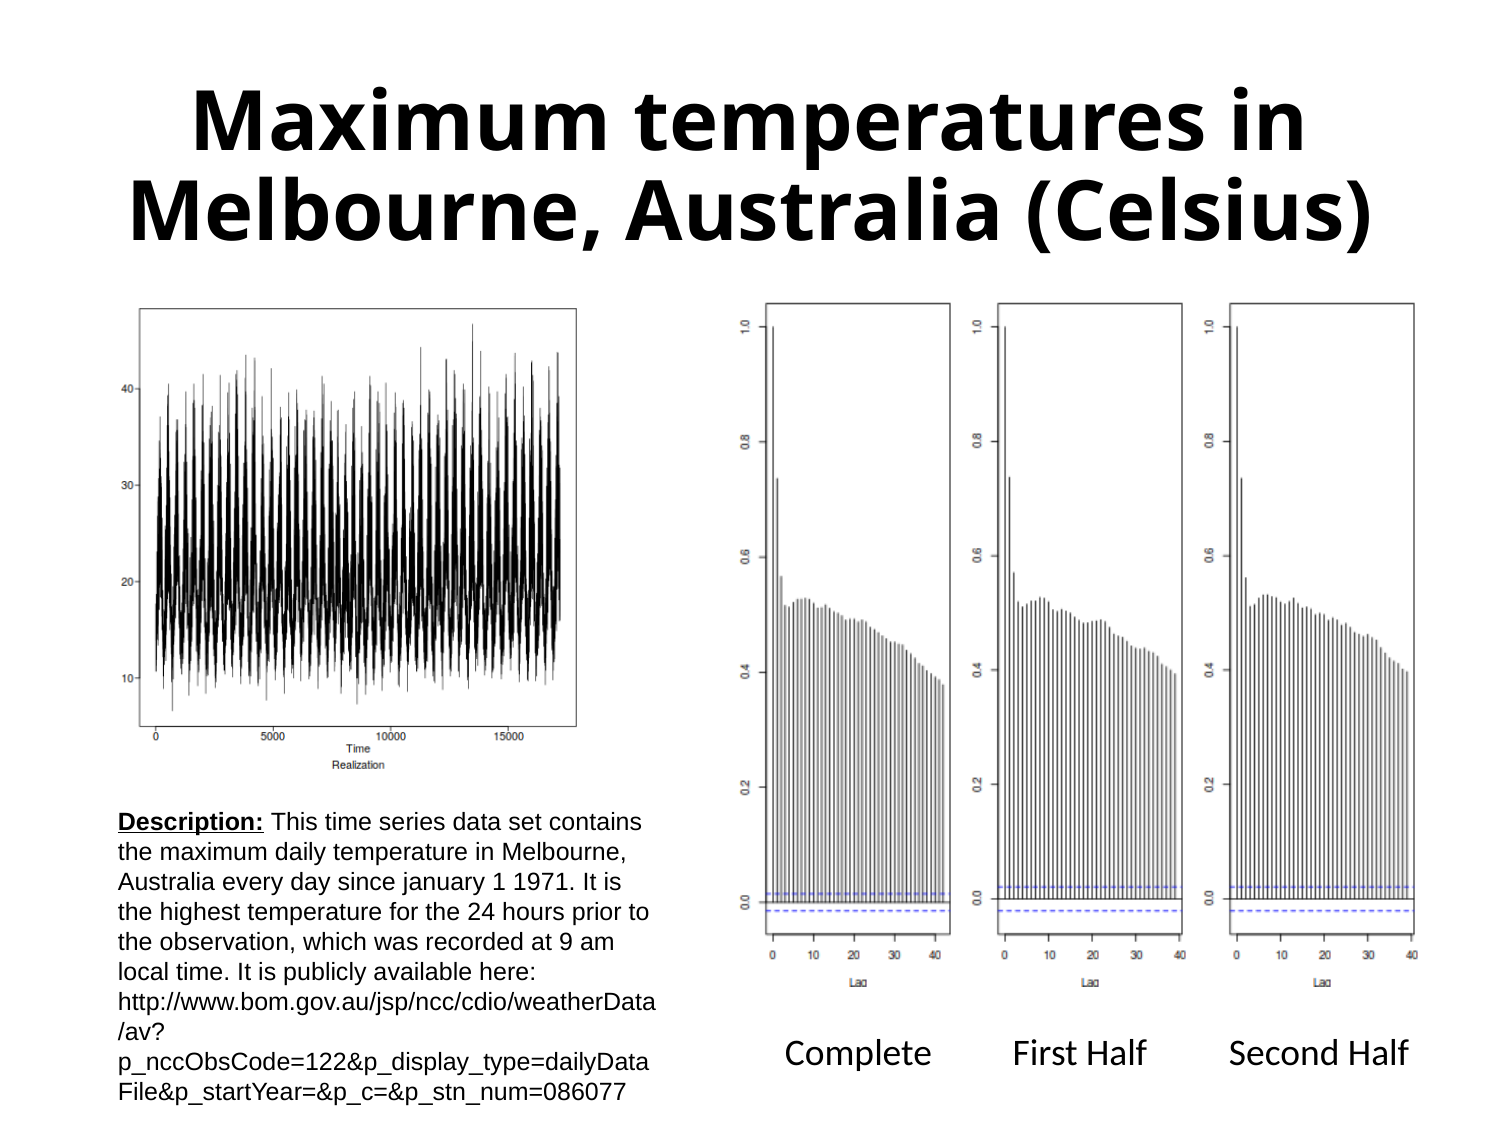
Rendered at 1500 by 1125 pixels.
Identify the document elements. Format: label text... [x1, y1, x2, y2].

picture [732, 290, 1428, 987]
picture [103, 294, 591, 782]
text_box First Half [971, 1020, 1189, 1081]
text_box Second Half [1210, 1020, 1428, 1081]
title Maximum temperatures in Melbourne, Australia (Celsius) [103, 59, 1397, 278]
text_box Complete [750, 1020, 968, 1081]
text_box Description: This time series data set contains the maximum daily temperature in Melbourne, Australia every day since january 1 1971. It is the highest temperature for the 24 hours prior to the observation, which was recorded at 9 am local time. It is publicly available here: http://www.bom.gov.au/jsp/ncc/cdio/weatherData/av?p_nccObsCode=122&p_display_type=dailyDataFile&p_startYear=&p_c=&p_stn_num=086077 [103, 798, 677, 1113]
